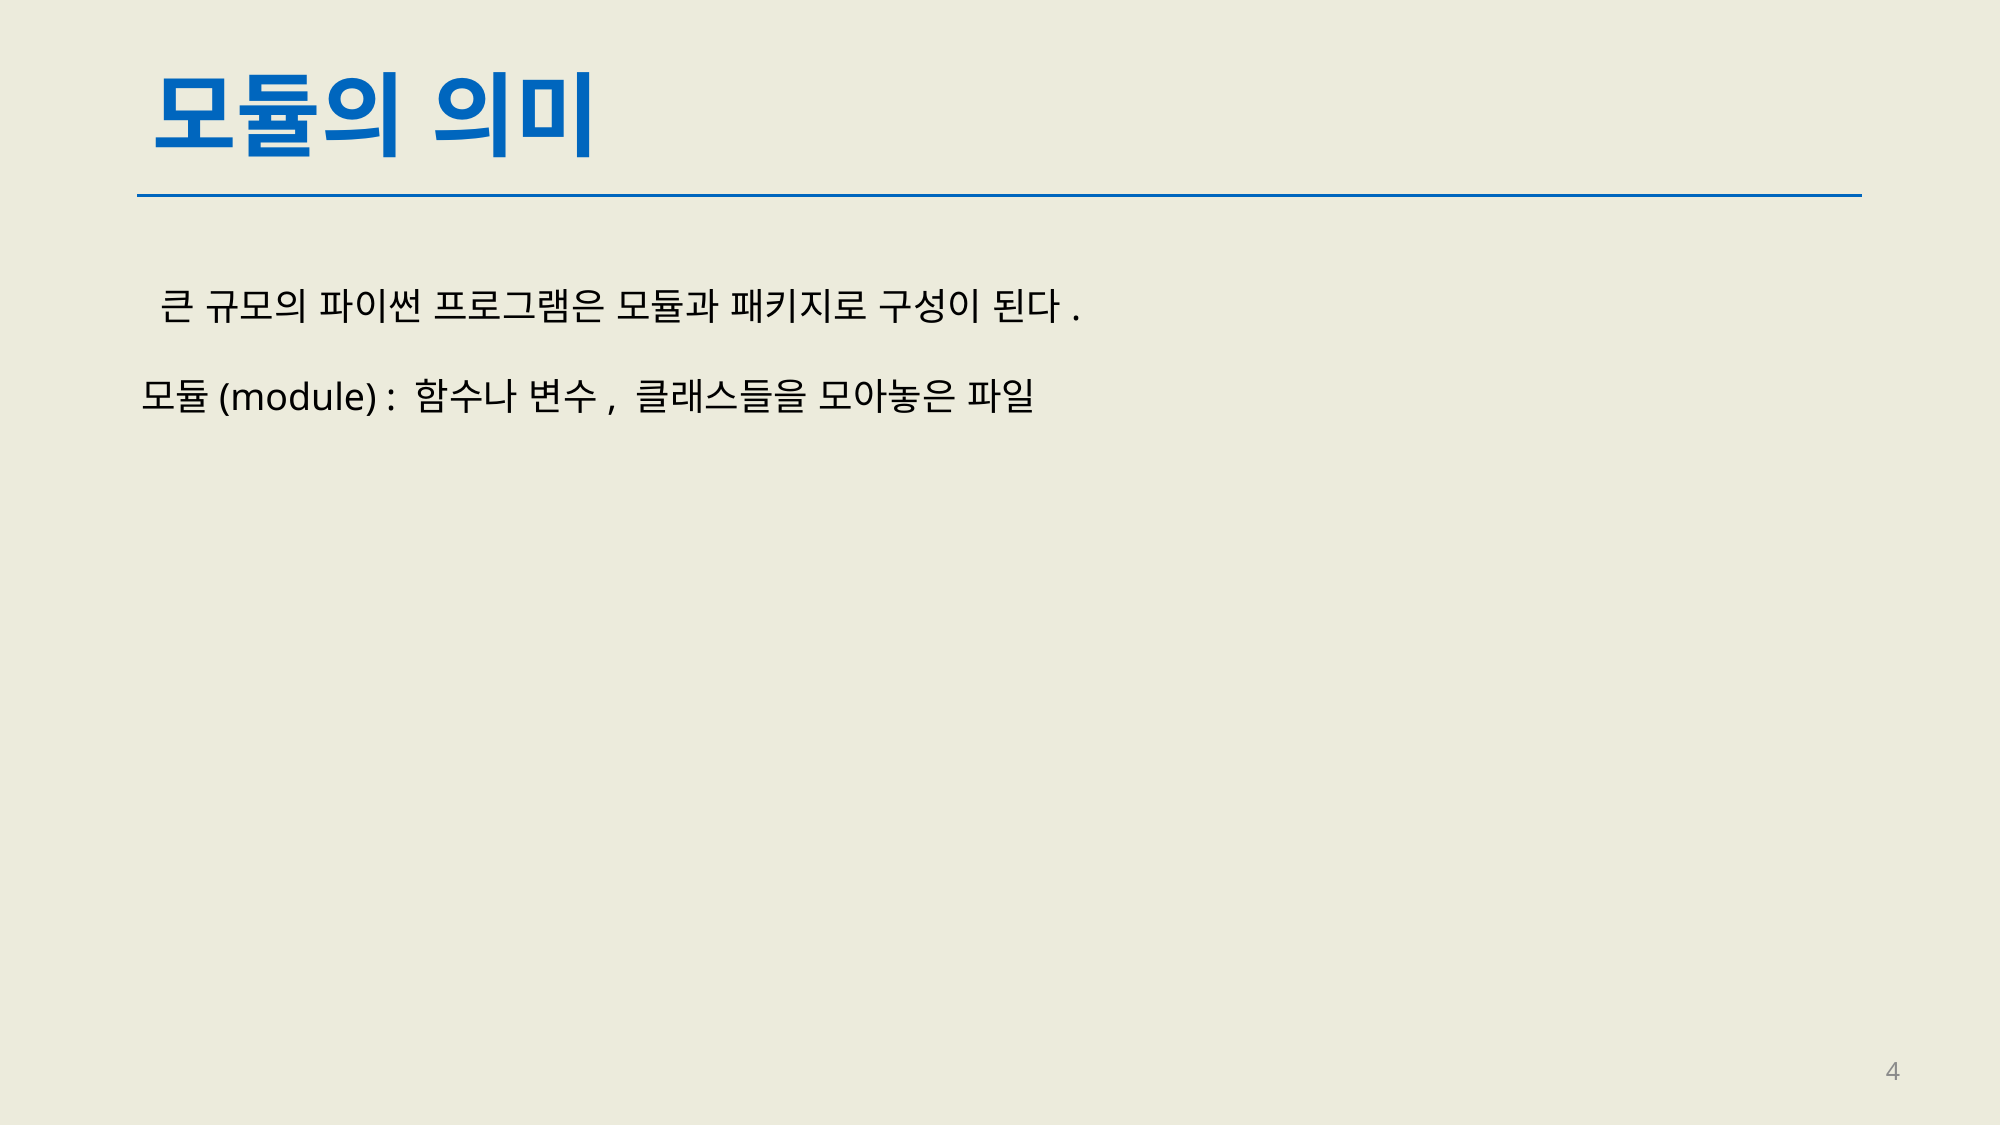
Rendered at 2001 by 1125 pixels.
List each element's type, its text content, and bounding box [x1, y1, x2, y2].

text_box 큰 규모의 파이썬 프로그램은 모듈과 패키지로 구성이 된다. 모듈(module) : 함수나 변수, 클래스들을 모아놓은 파일 [126, 275, 1875, 425]
title 모듈의 의미 [137, 59, 1863, 180]
slide_number 4 [1465, 1042, 1916, 1103]
